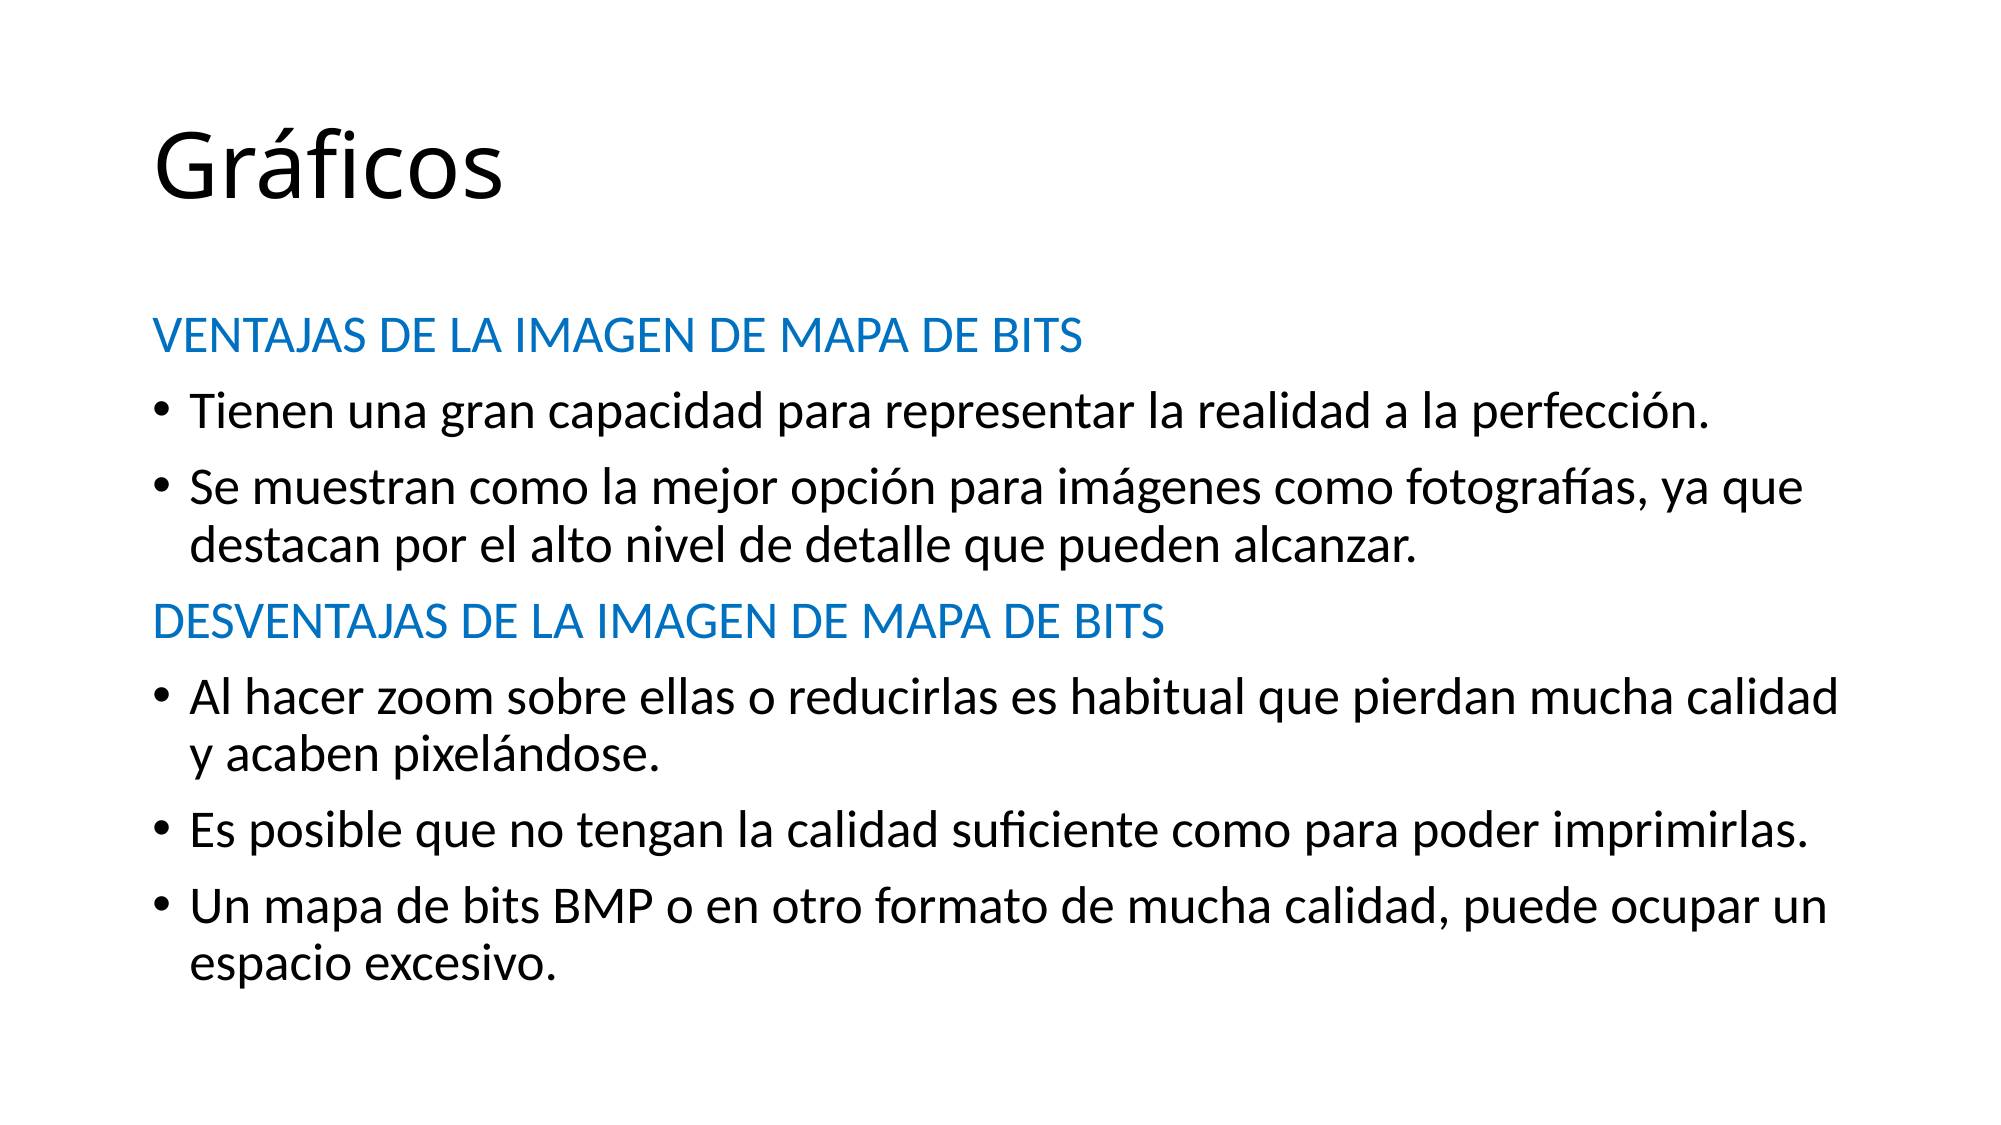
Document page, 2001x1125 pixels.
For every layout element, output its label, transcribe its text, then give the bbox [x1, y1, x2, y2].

list VENTAJAS DE LA IMAGEN DE MAPA DE BITS Tienen una gran capacidad para representar la realidad a la perfección. Se muestran como la mejor opción para imágenes como fotografías, ya que destacan por el alto nivel de detalle que pueden alcanzar. DESVENTAJAS DE LA IMAGEN DE MAPA DE BITS Al hacer zoom sobre ellas o reducirlas es habitual que pierdan mucha calidad y acaben pixelándose. Es posible que no tengan la calidad suficiente como para poder imprimirlas. Un mapa de bits BMP o en otro formato de mucha calidad, puede ocupar un espacio excesivo. [137, 299, 1863, 1014]
title Gráficos [137, 59, 1863, 278]
